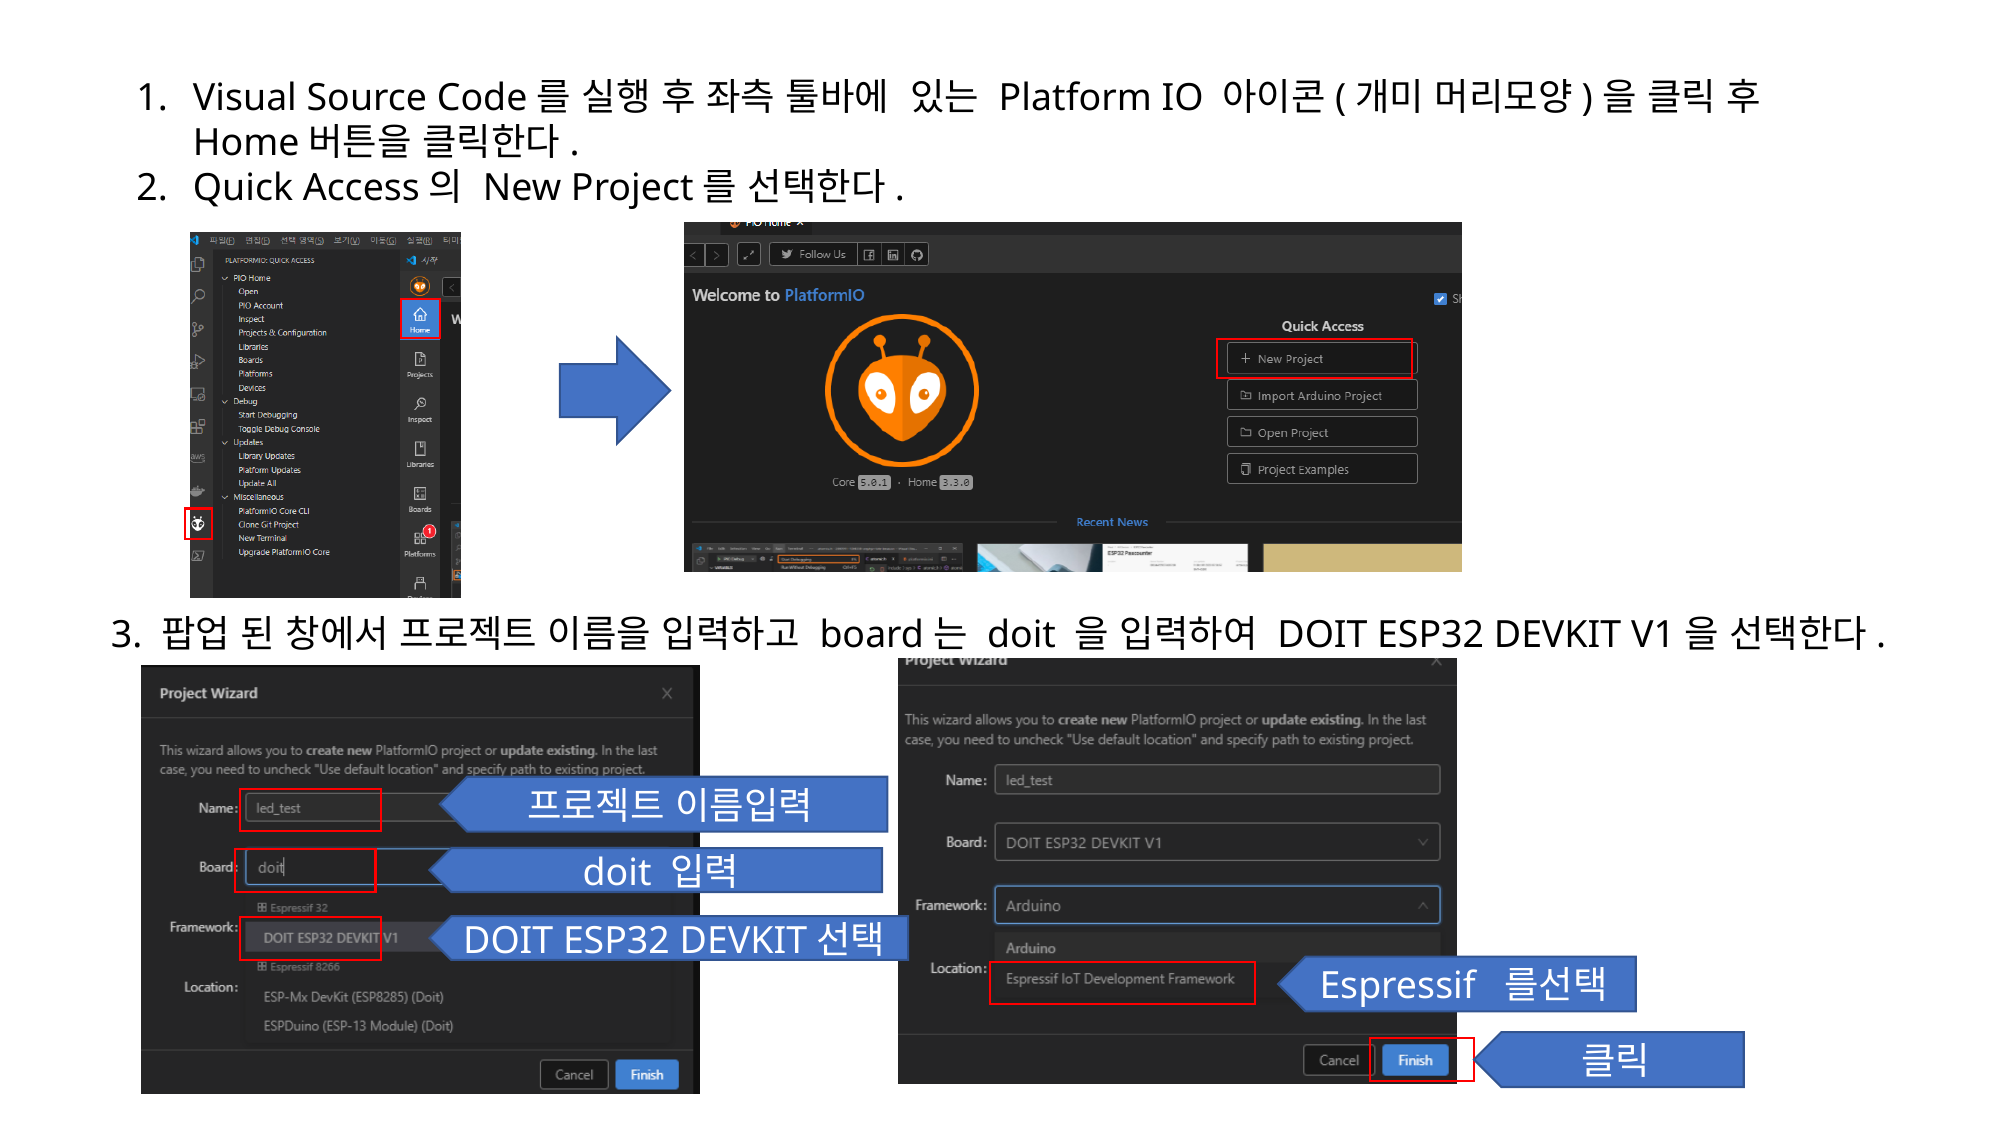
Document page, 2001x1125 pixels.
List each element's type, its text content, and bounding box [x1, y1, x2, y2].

picture [684, 222, 1462, 572]
text_box [1457, 1037, 1475, 1082]
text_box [184, 232, 461, 598]
text_box Espressif 를선택 [1457, 955, 1637, 1013]
text_box [558, 335, 672, 447]
text_box 프로젝트 이름입력 [700, 775, 889, 833]
text_box 클릭 [1472, 1031, 1745, 1089]
picture [898, 658, 1457, 1084]
text_box Visual Source Code를 실행 후 좌측 툴바에 있는 Platform IO 아이콘(개미 머리모양)을 클릭 후 Home버튼을 클릭한다. Quick Access의 New Project를 선택한다. [121, 65, 1888, 261]
text_box doit 입력 [700, 847, 884, 894]
text_box DOIT ESP32 DEVKIT선택 [700, 915, 898, 961]
picture [141, 665, 700, 1094]
text_box 3. 팝업 된 창에서 프로젝트 이름을 입력하고 board는 doit 을 입력하여 DOIT ESP32 DEVKIT V1을 선택한다. [96, 602, 1938, 663]
